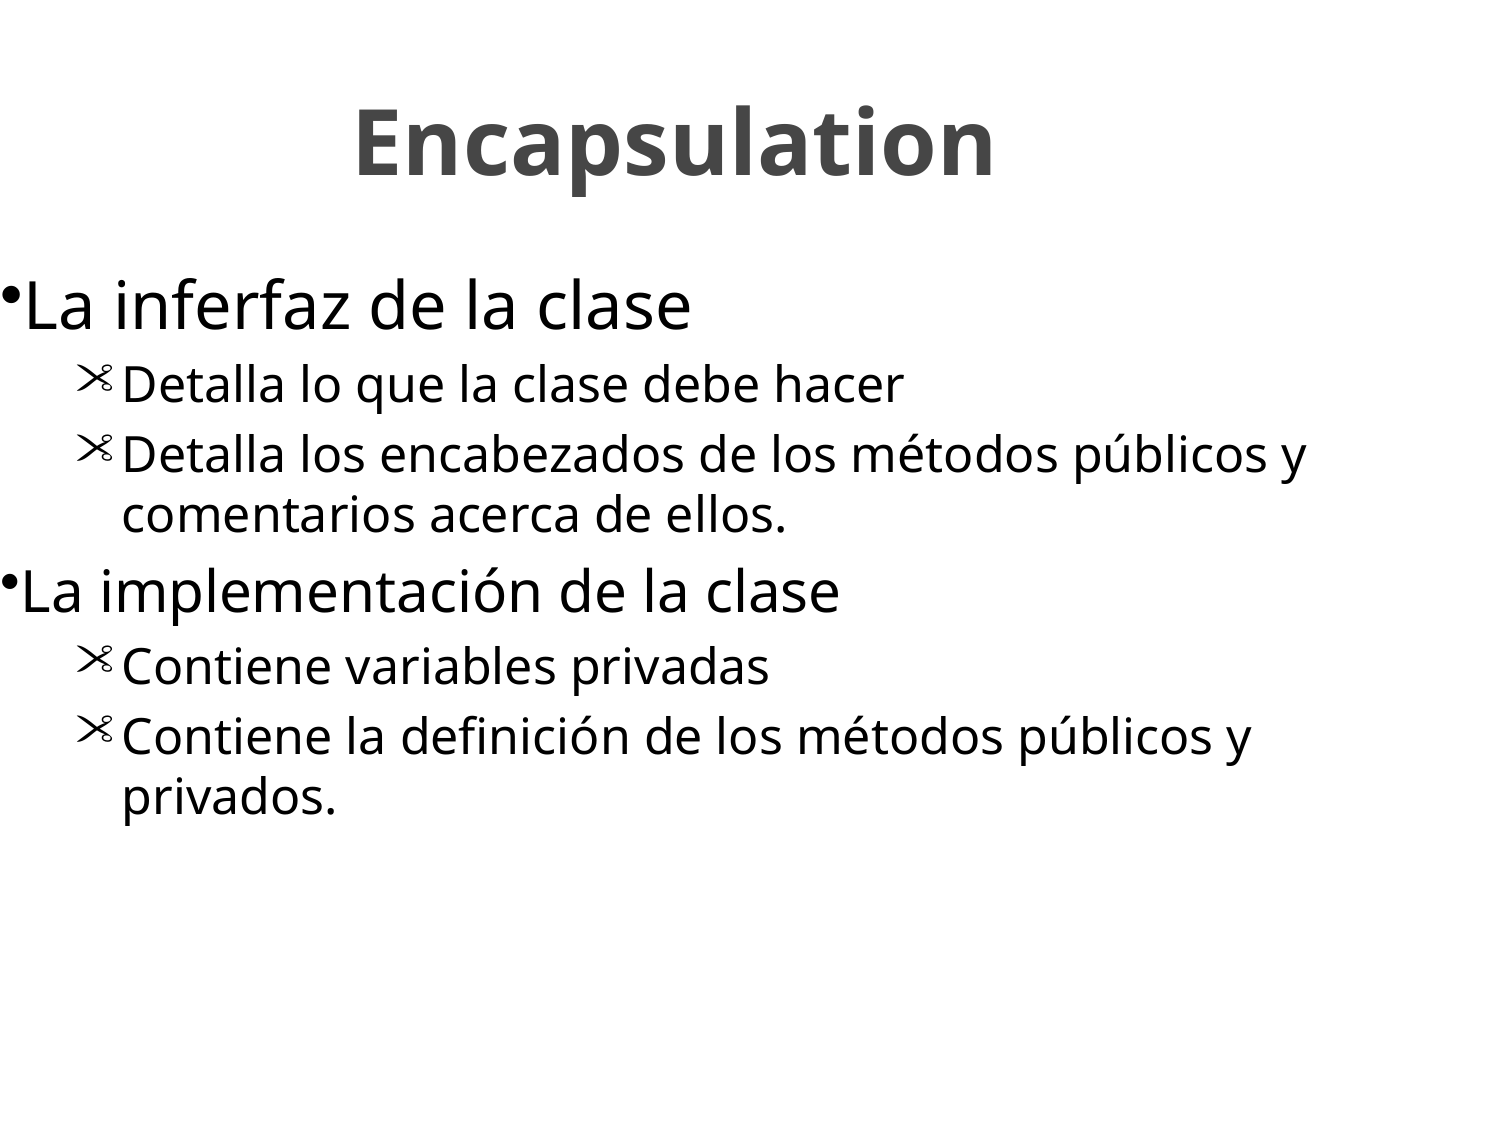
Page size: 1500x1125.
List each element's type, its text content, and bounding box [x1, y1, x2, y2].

list La inferfaz de la clase Detalla lo que la clase debe hacer Detalla los encabezados de los métodos públicos y comentarios acerca de ellos. La implementación de la clase Contiene variables privadas Contiene la definición de los métodos públicos y privados. [0, 262, 1350, 1005]
title Encapsulation [0, 45, 1350, 233]
